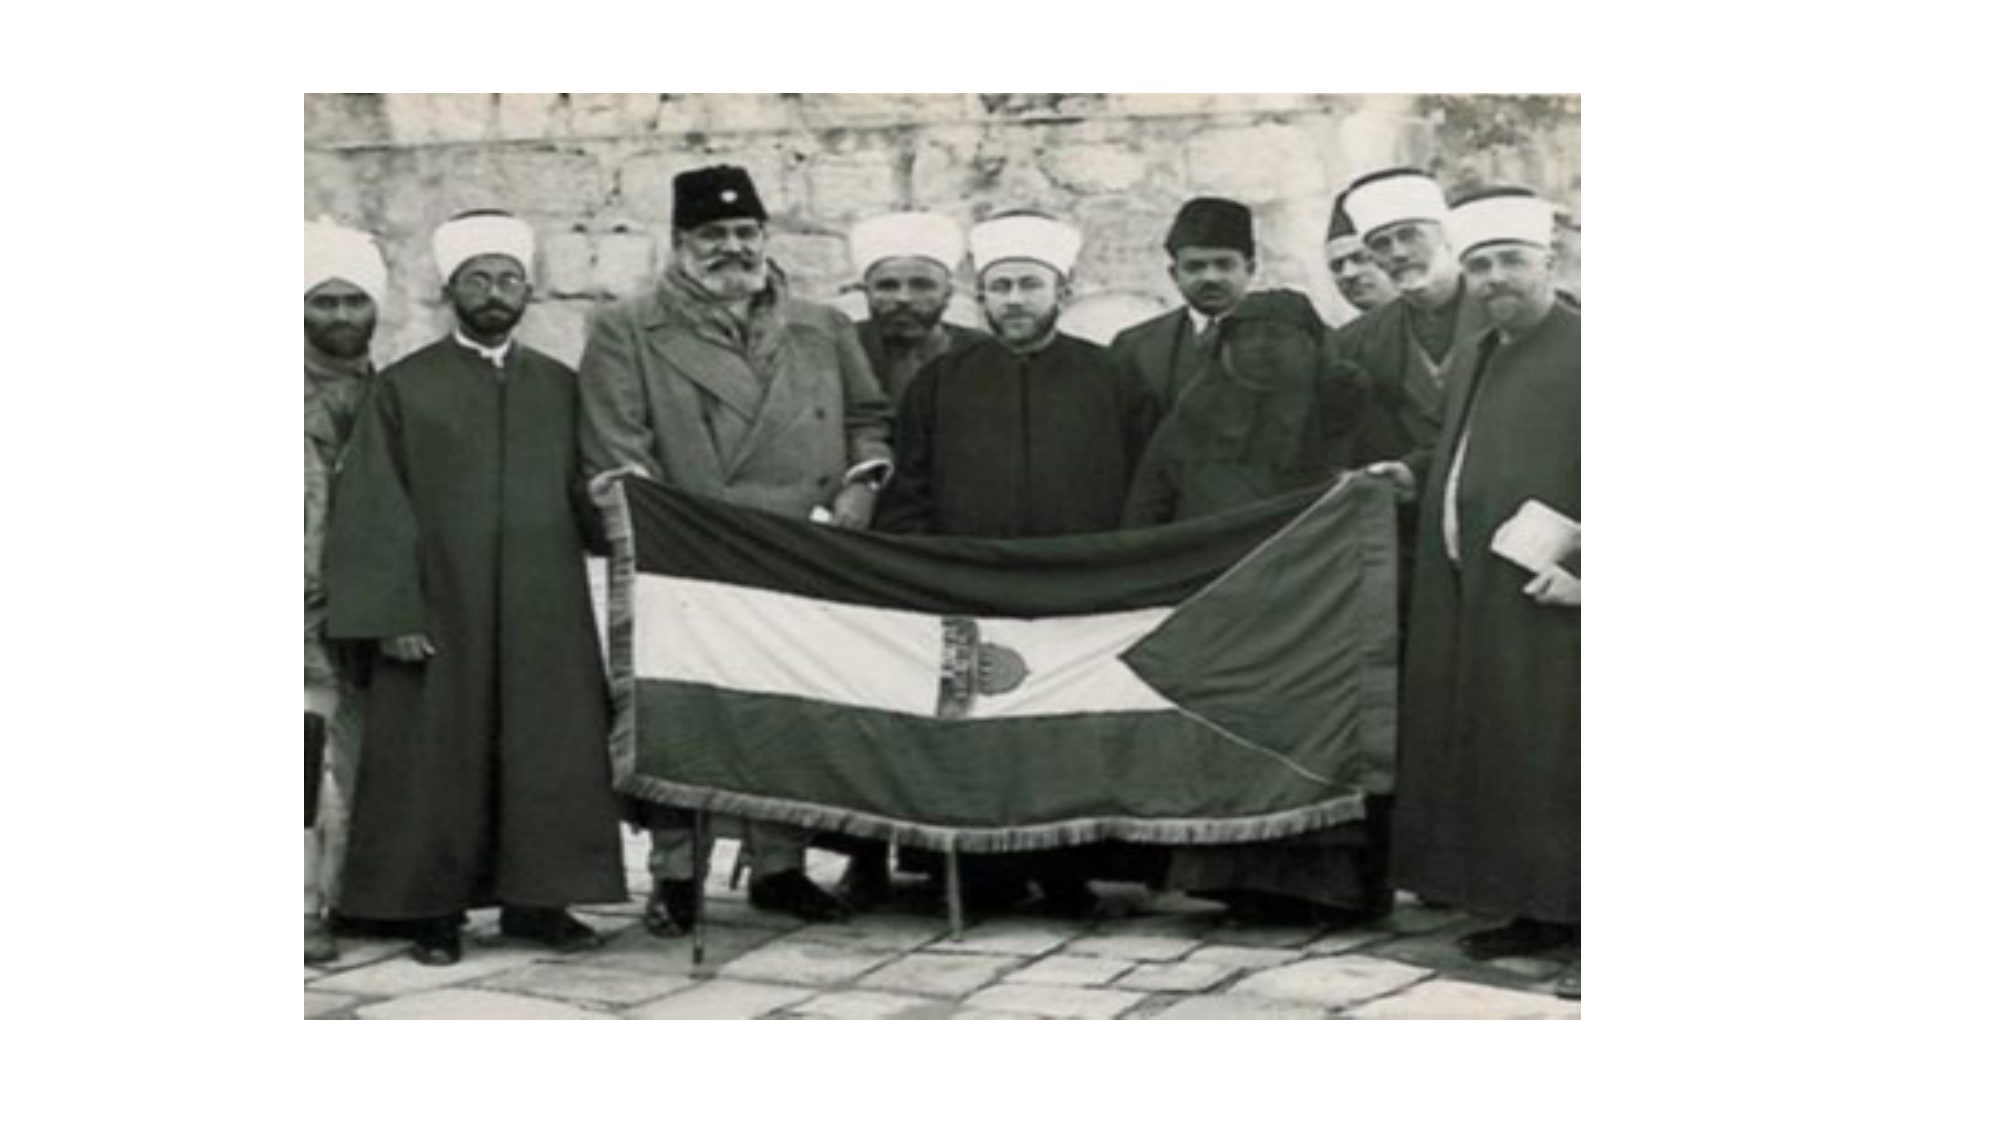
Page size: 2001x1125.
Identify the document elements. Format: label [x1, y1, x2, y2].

list [304, 93, 1581, 1020]
